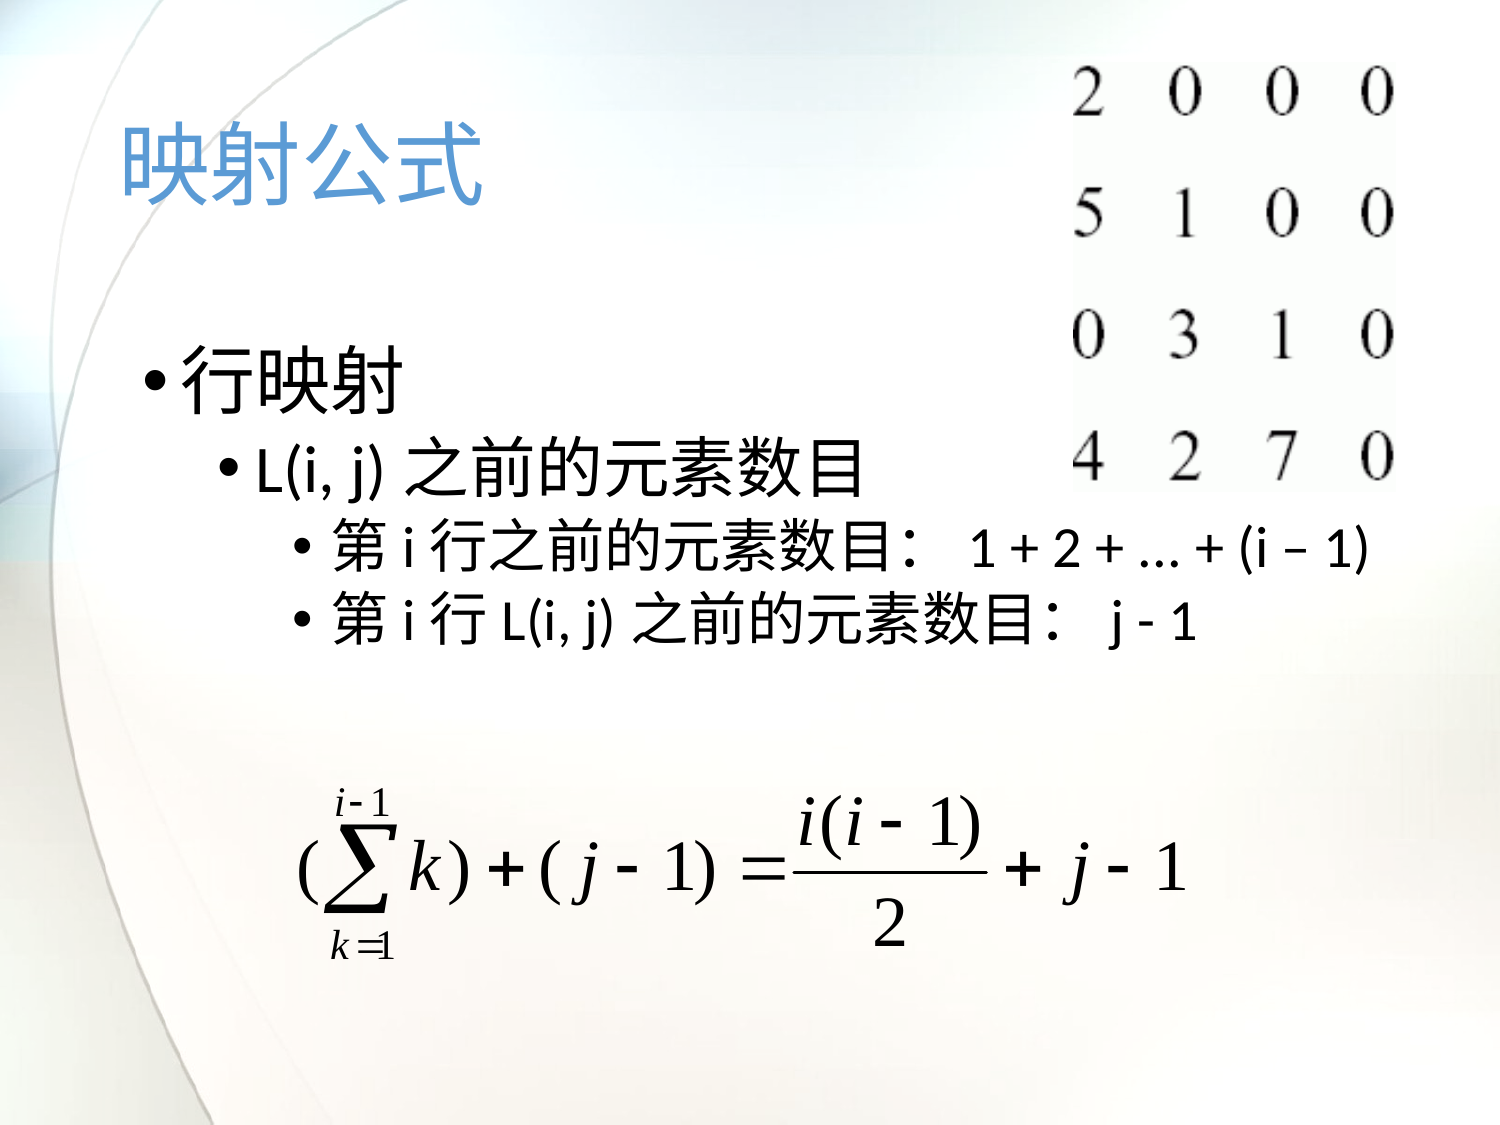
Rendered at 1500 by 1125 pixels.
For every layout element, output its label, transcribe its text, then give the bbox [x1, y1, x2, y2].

list 行映射 L(i, j)之前的元素数目 第i行之前的元素数目：1 + 2 + ... + (i – 1) 第i行L(i, j)之前的元素数目：j - 1 [127, 335, 1397, 950]
title 映射公式 [103, 59, 1397, 278]
picture [0, 0, 1500, 1125]
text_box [287, 769, 1198, 975]
